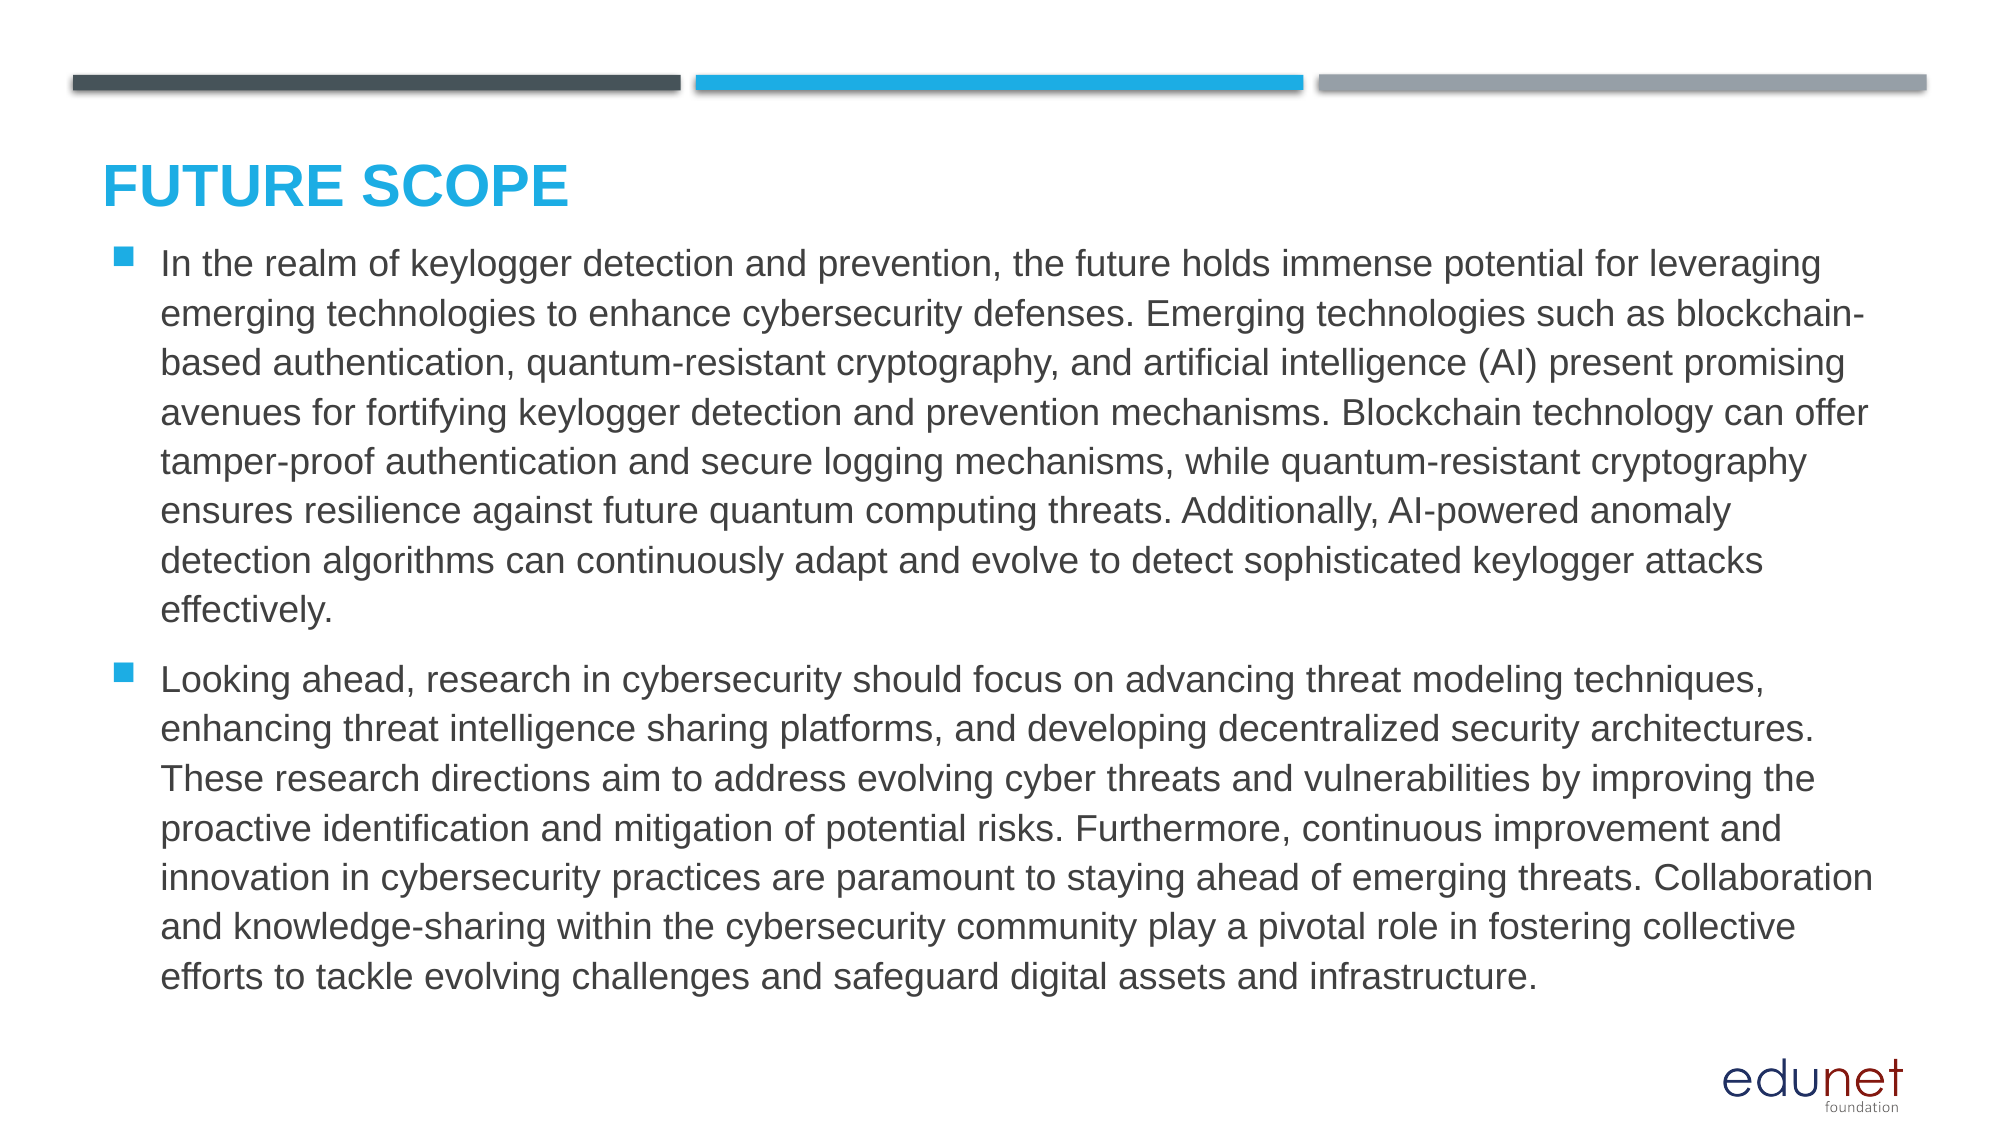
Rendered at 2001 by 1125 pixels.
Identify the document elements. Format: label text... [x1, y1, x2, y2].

text_box Future scope [87, 138, 1898, 226]
list In the realm of keylogger detection and prevention, the future holds immense potential for leveraging emerging technologies to enhance cybersecurity defenses. Emerging technologies such as blockchain-based authentication, quantum-resistant cryptography, and artificial intelligence (AI) present promising avenues for fortifying keylogger detection and prevention mechanisms. Blockchain technology can offer tamper-proof authentication and secure logging mechanisms, while quantum-resistant cryptography ensures resilience against future quantum computing threats. Additionally, AI-powered anomaly detection algorithms can continuously adapt and evolve to detect sophisticated keylogger attacks effectively. Looking ahead, research in cybersecurity should focus on advancing threat modeling techniques, enhancing threat intelligence sharing platforms, and developing decentralized security architectures. These research directions aim to address evolving cyber threats and vulnerabilities by improving the proactive identification and mitigation of potential risks. Furthermore, continuous improvement and innovation in cybersecurity practices are paramount to staying ahead of emerging threats. Collaboration and knowledge-sharing within the cybersecurity community play a pivotal role in fostering collective efforts to tackle evolving challenges and safeguard digital assets and infrastructure. [95, 213, 1905, 1018]
picture [1719, 1056, 1905, 1116]
